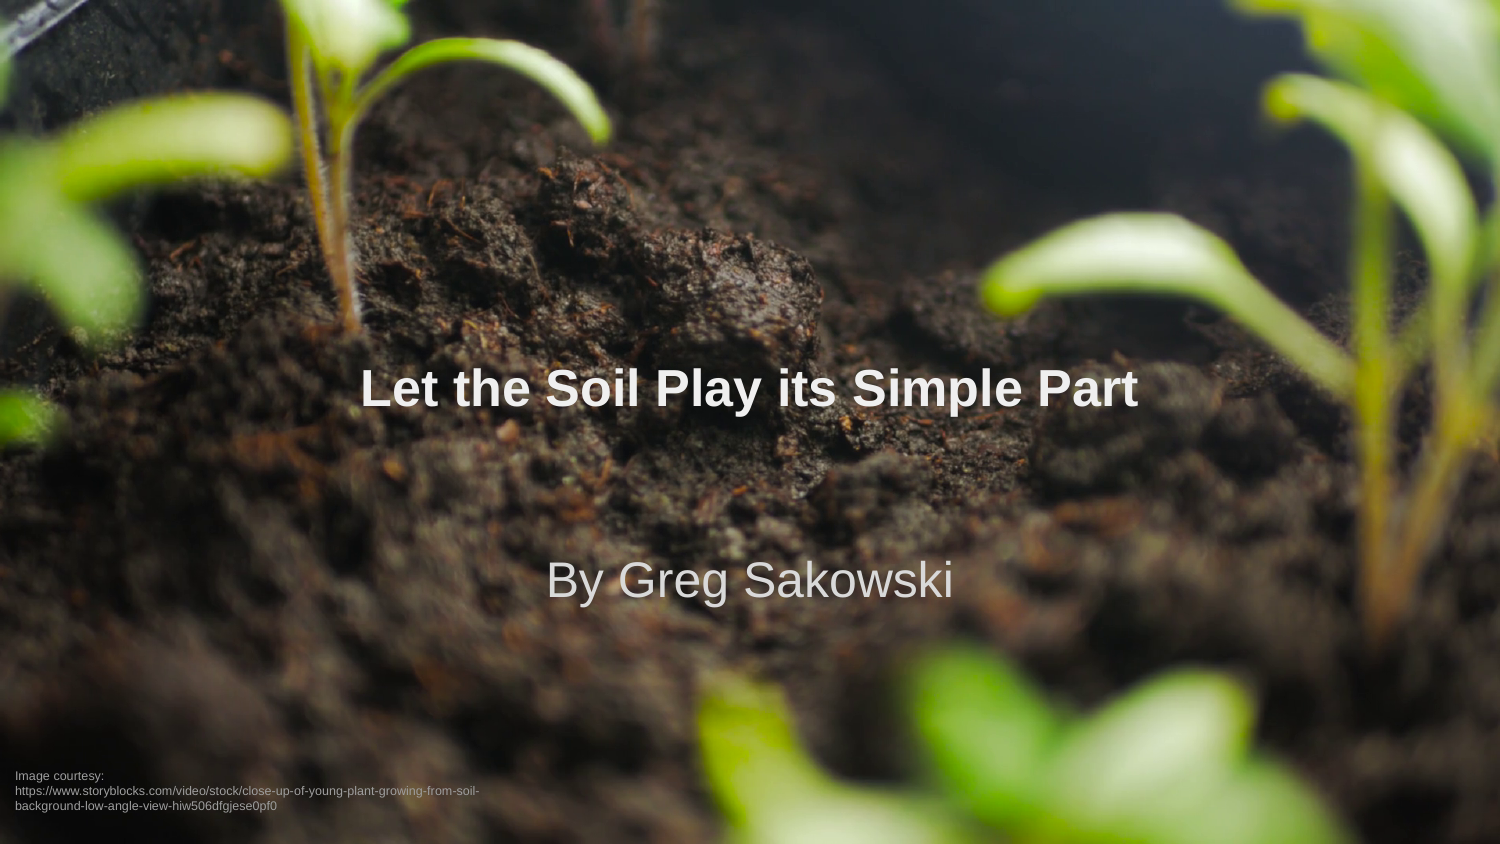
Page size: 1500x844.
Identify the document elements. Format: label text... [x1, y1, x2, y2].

picture [0, 0, 1500, 844]
subtitle By Greg Sakowski [51, 532, 1449, 663]
title Let the Soil Play its Simple Part [220, 222, 1280, 532]
text_box Image courtesy: https://www.storyblocks.com/video/stock/close-up-of-young-plant-growing-from-soil-background-low-angle-view-hiw506dfgjese0pf0 [0, 752, 547, 828]
